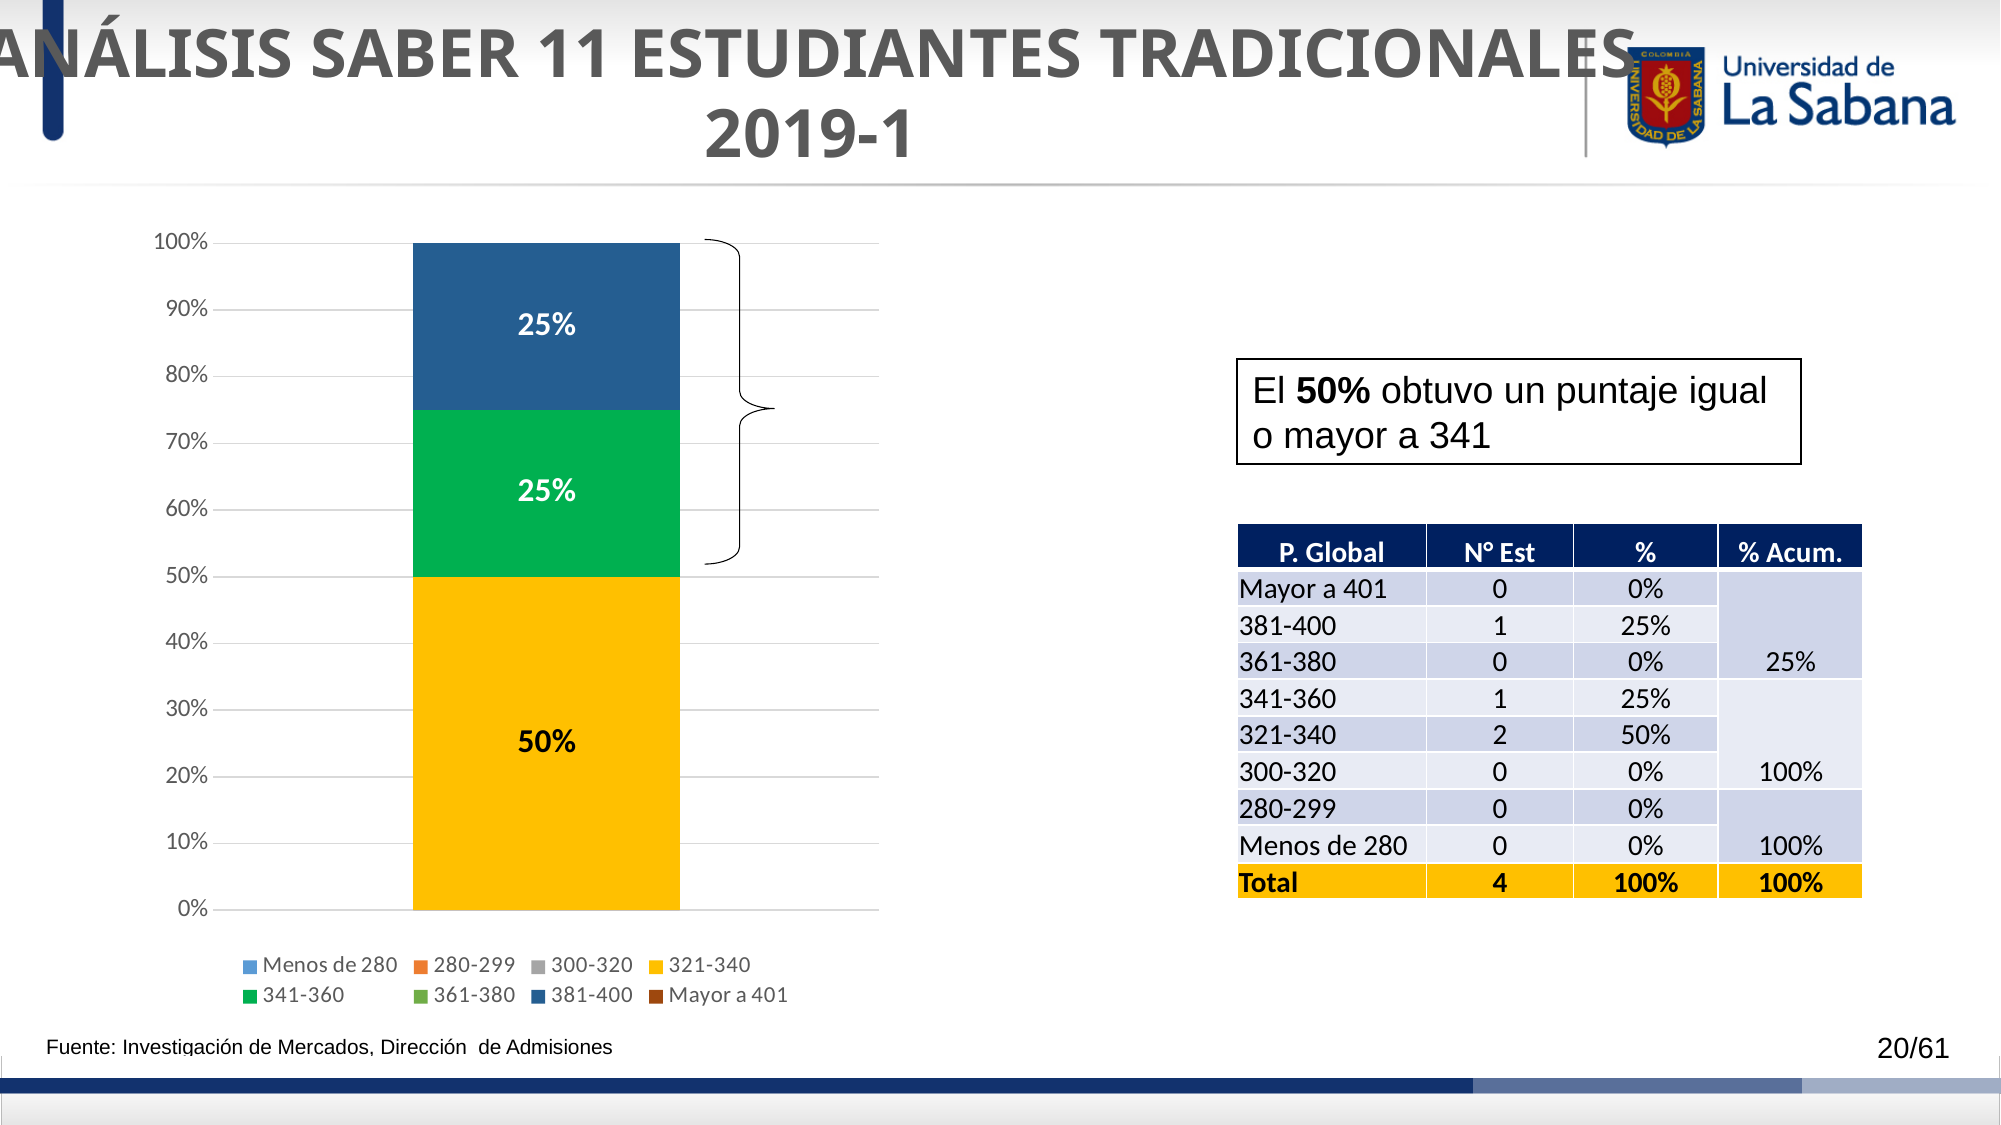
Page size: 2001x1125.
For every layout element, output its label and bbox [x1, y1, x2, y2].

text_box [0, 0, 2000, 1125]
chart [137, 214, 895, 1015]
